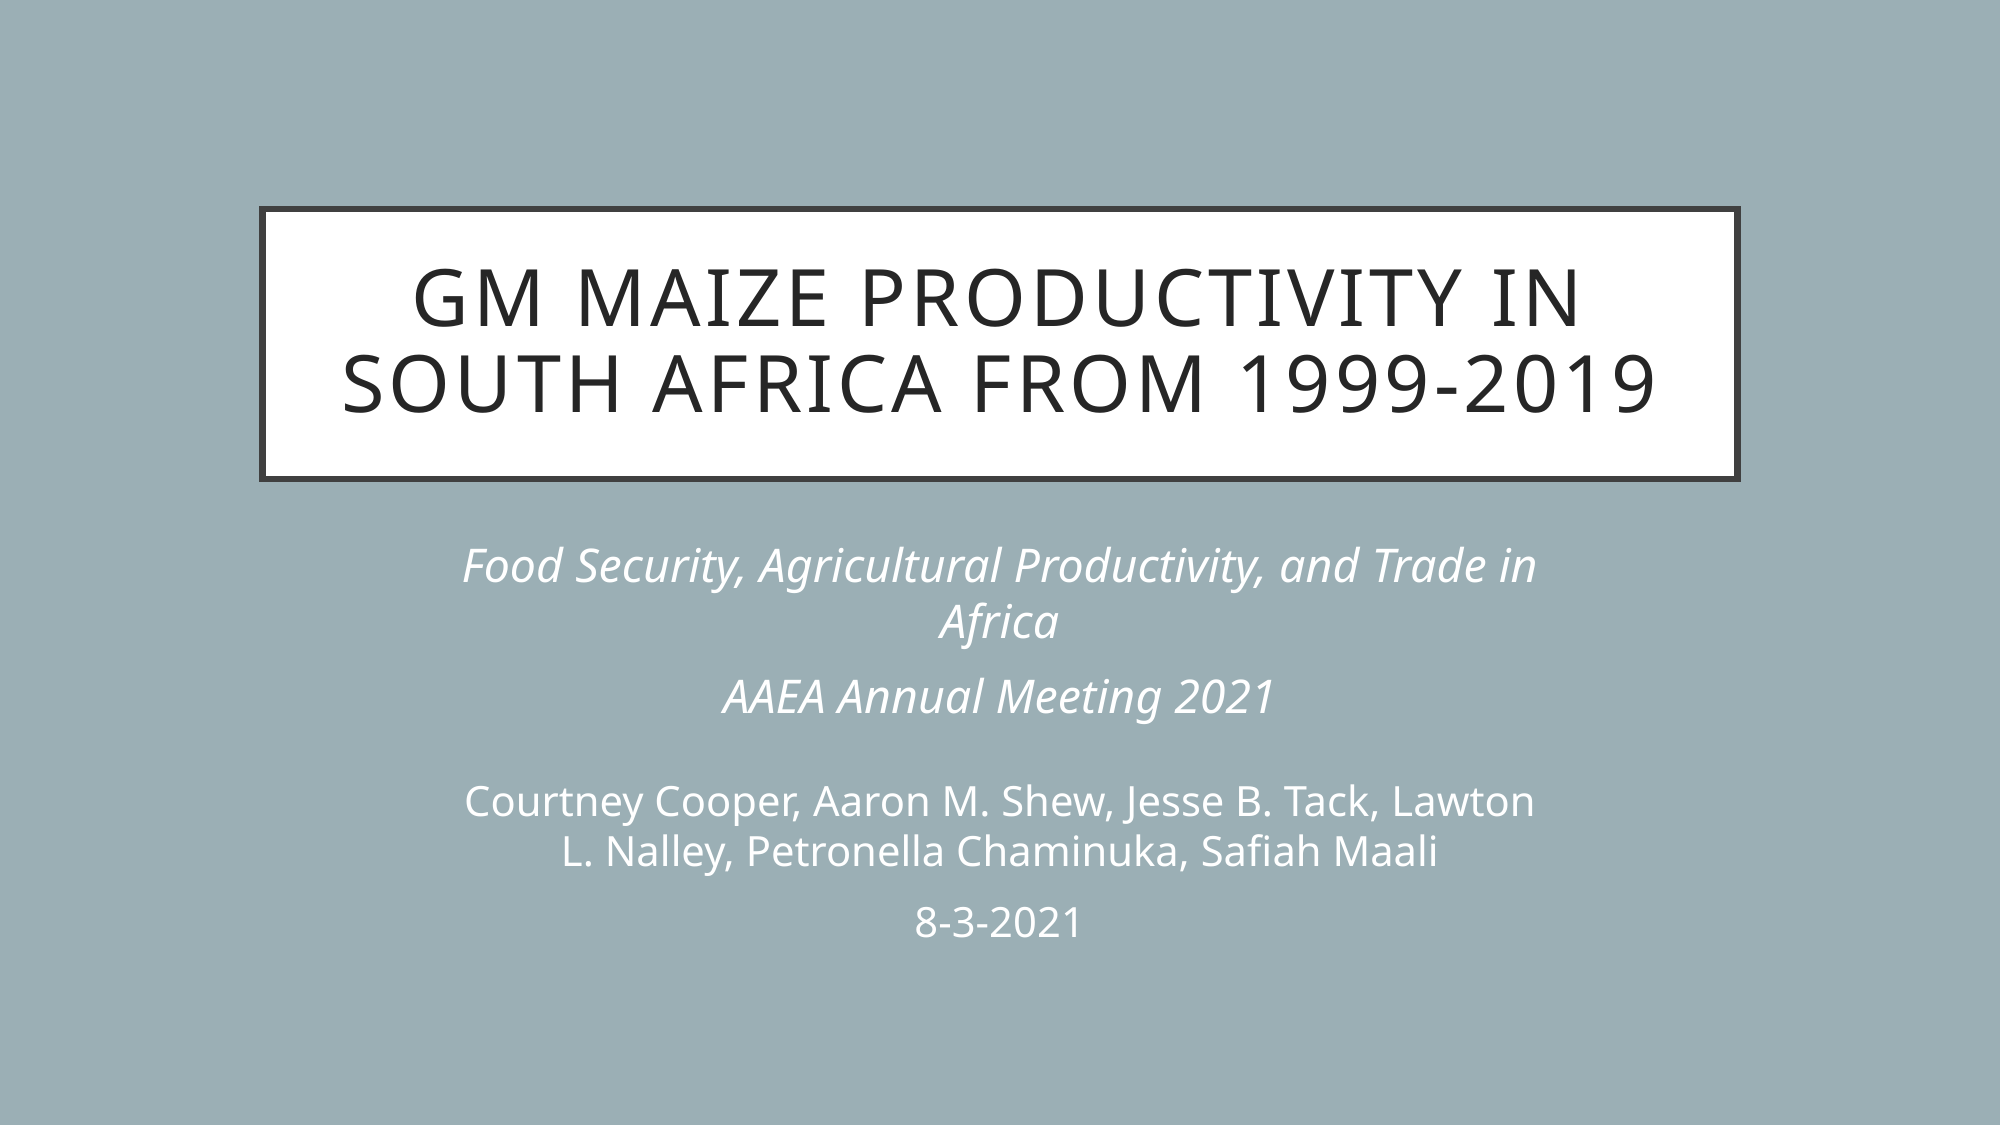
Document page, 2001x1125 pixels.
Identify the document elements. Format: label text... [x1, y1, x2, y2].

subtitle Courtney Cooper, Aaron M. Shew, Jesse B. Tack, Lawton L. Nalley, Petronella Chaminuka, Safiah Maali 8-3-2021 [442, 767, 1558, 971]
text_box Food Security, Agricultural Productivity, and Trade in Africa AAEA Annual Meeting 2021 [442, 528, 1558, 733]
title GM maize productivity in South Africa from 1999-2019 [259, 206, 1741, 482]
